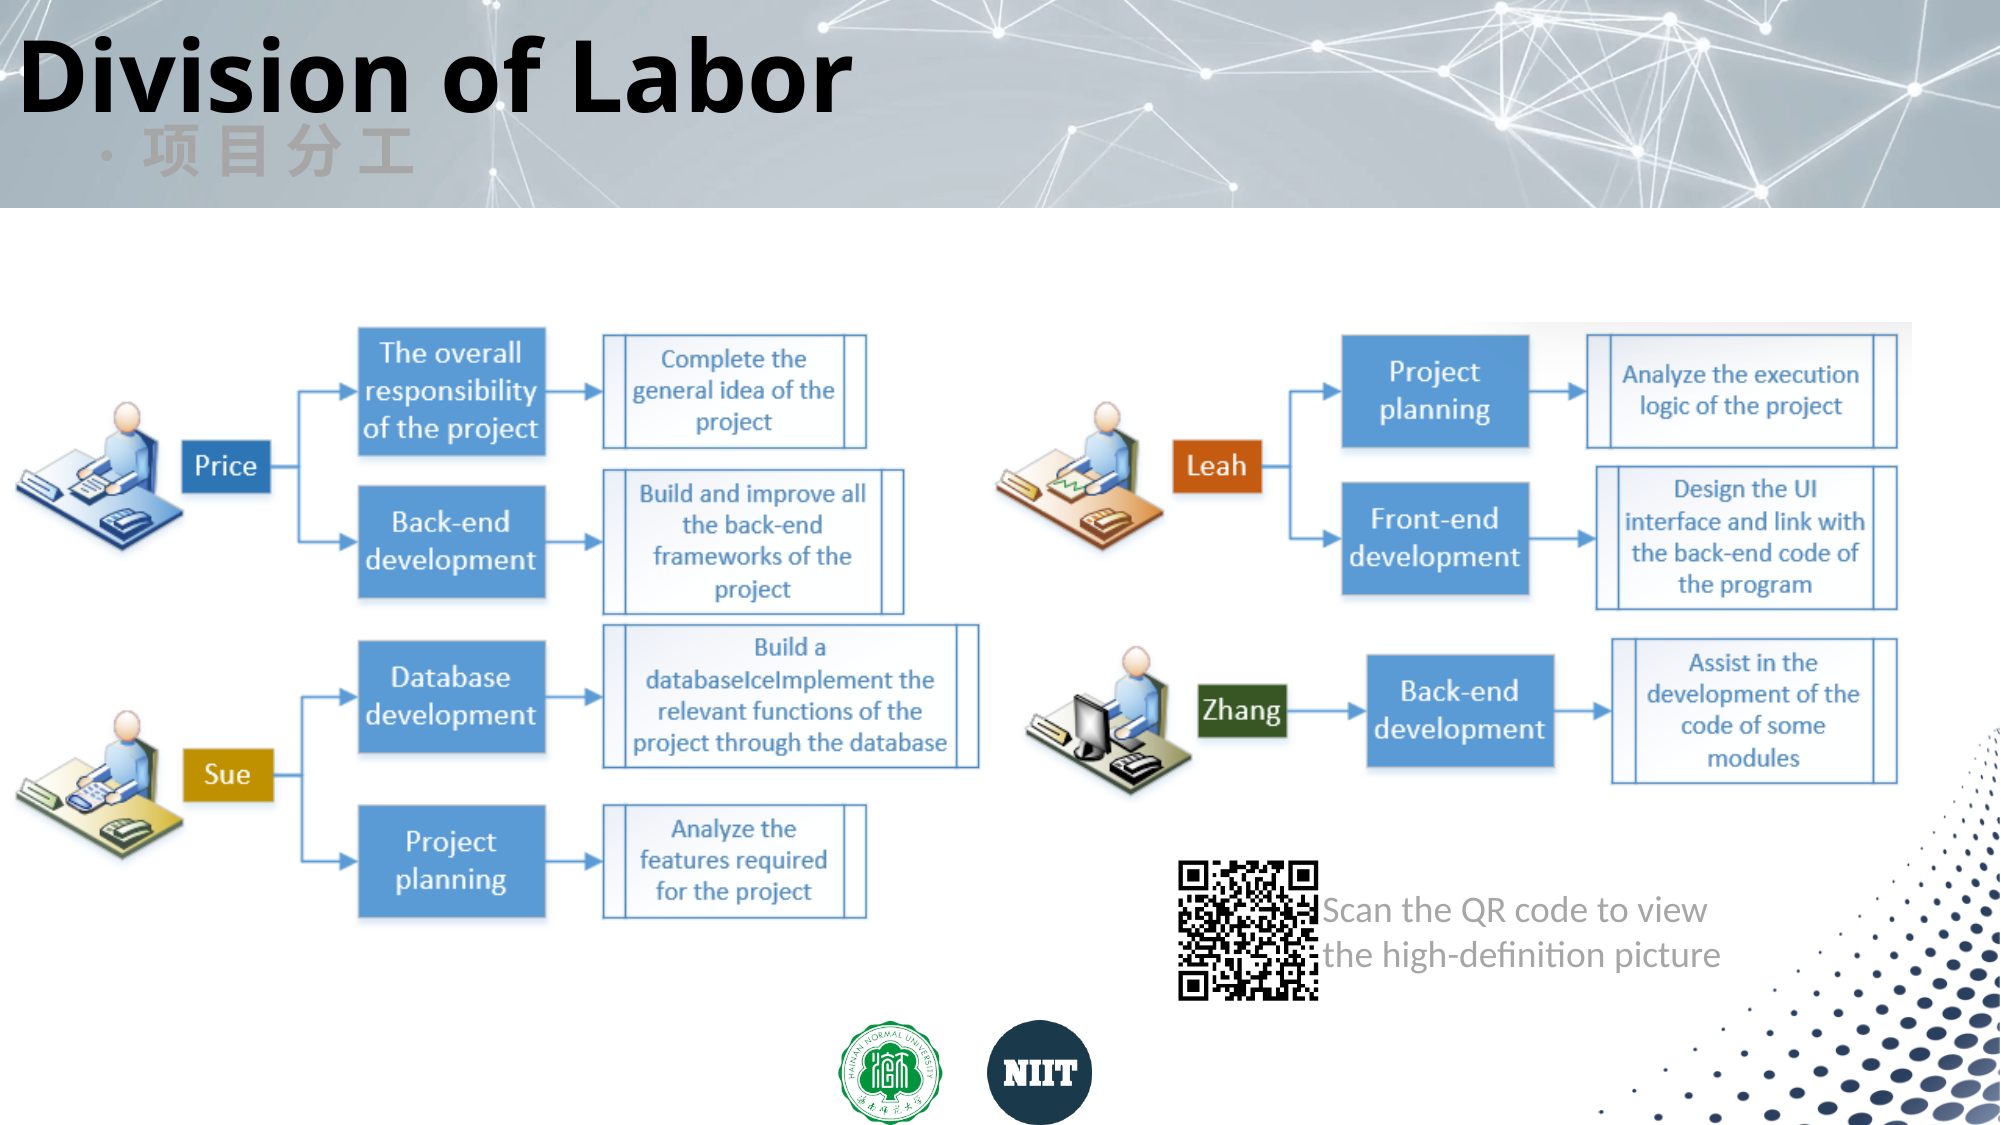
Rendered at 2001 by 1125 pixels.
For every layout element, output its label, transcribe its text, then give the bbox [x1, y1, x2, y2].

picture [987, 1020, 1092, 1125]
text_box Scan the QR code to view the high-definition picture [1322, 878, 1768, 983]
picture [0, 316, 2000, 1125]
text_box · 项 目 分 工 [85, 107, 465, 192]
picture [830, 1017, 950, 1125]
picture [0, 0, 2000, 208]
title Division of Labor [0, 0, 1725, 160]
picture [1174, 858, 1322, 1004]
